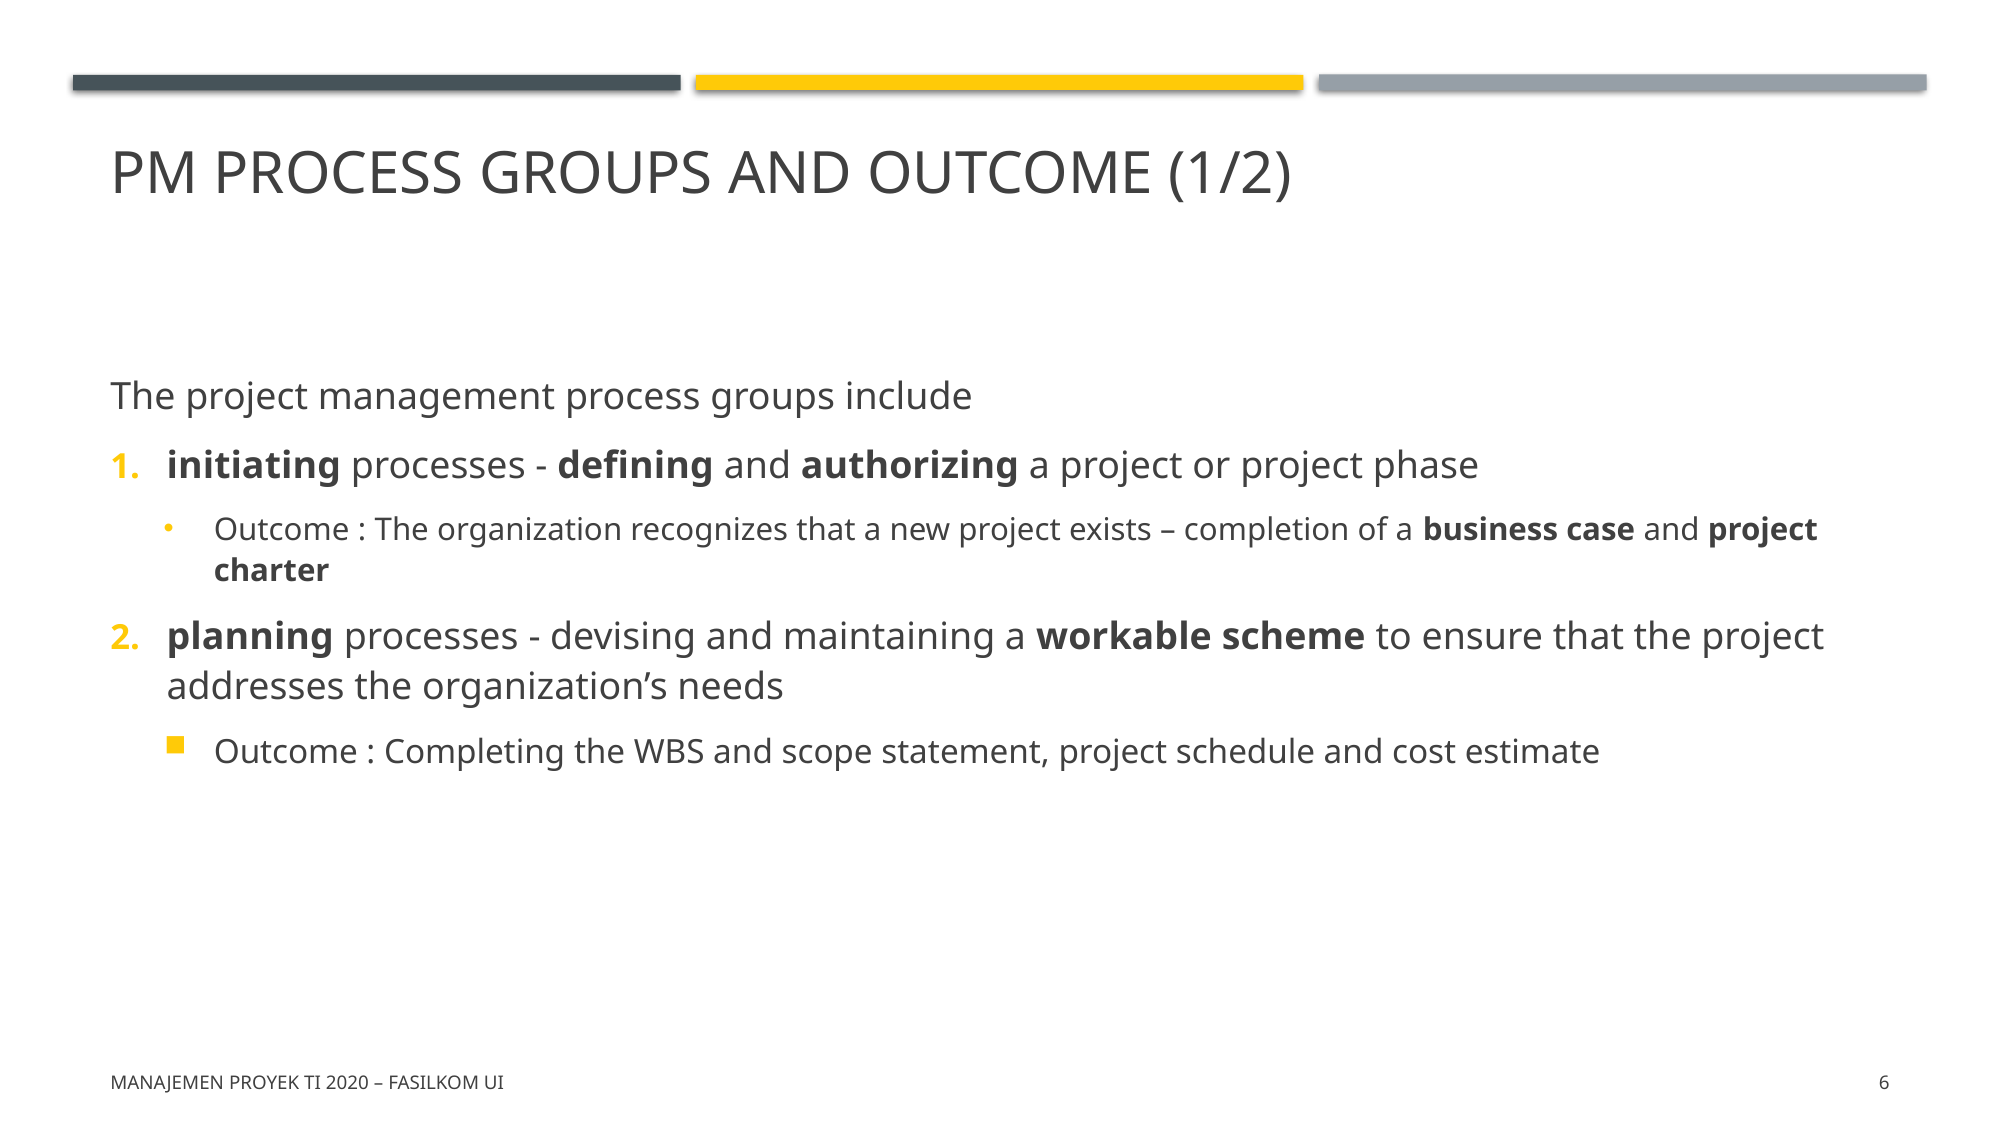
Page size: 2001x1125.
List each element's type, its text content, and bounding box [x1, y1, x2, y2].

title PM Process Groups and outcome (1/2) [95, 115, 1905, 213]
slide_number 6 [1732, 1053, 1905, 1114]
footer Manajemen PROYEK TI 2020 – FASILKOM UI [95, 1053, 1230, 1114]
list The project management process groups include initiating processes - defining and authorizing a project or project phase Outcome : The organization recognizes that a new project exists – completion of a business case and project charter planning processes - devising and maintaining a workable scheme to ensure that the project addresses the organization’s needs Outcome : Completing the WBS and scope statement, project schedule and cost estimate [95, 237, 1905, 1036]
